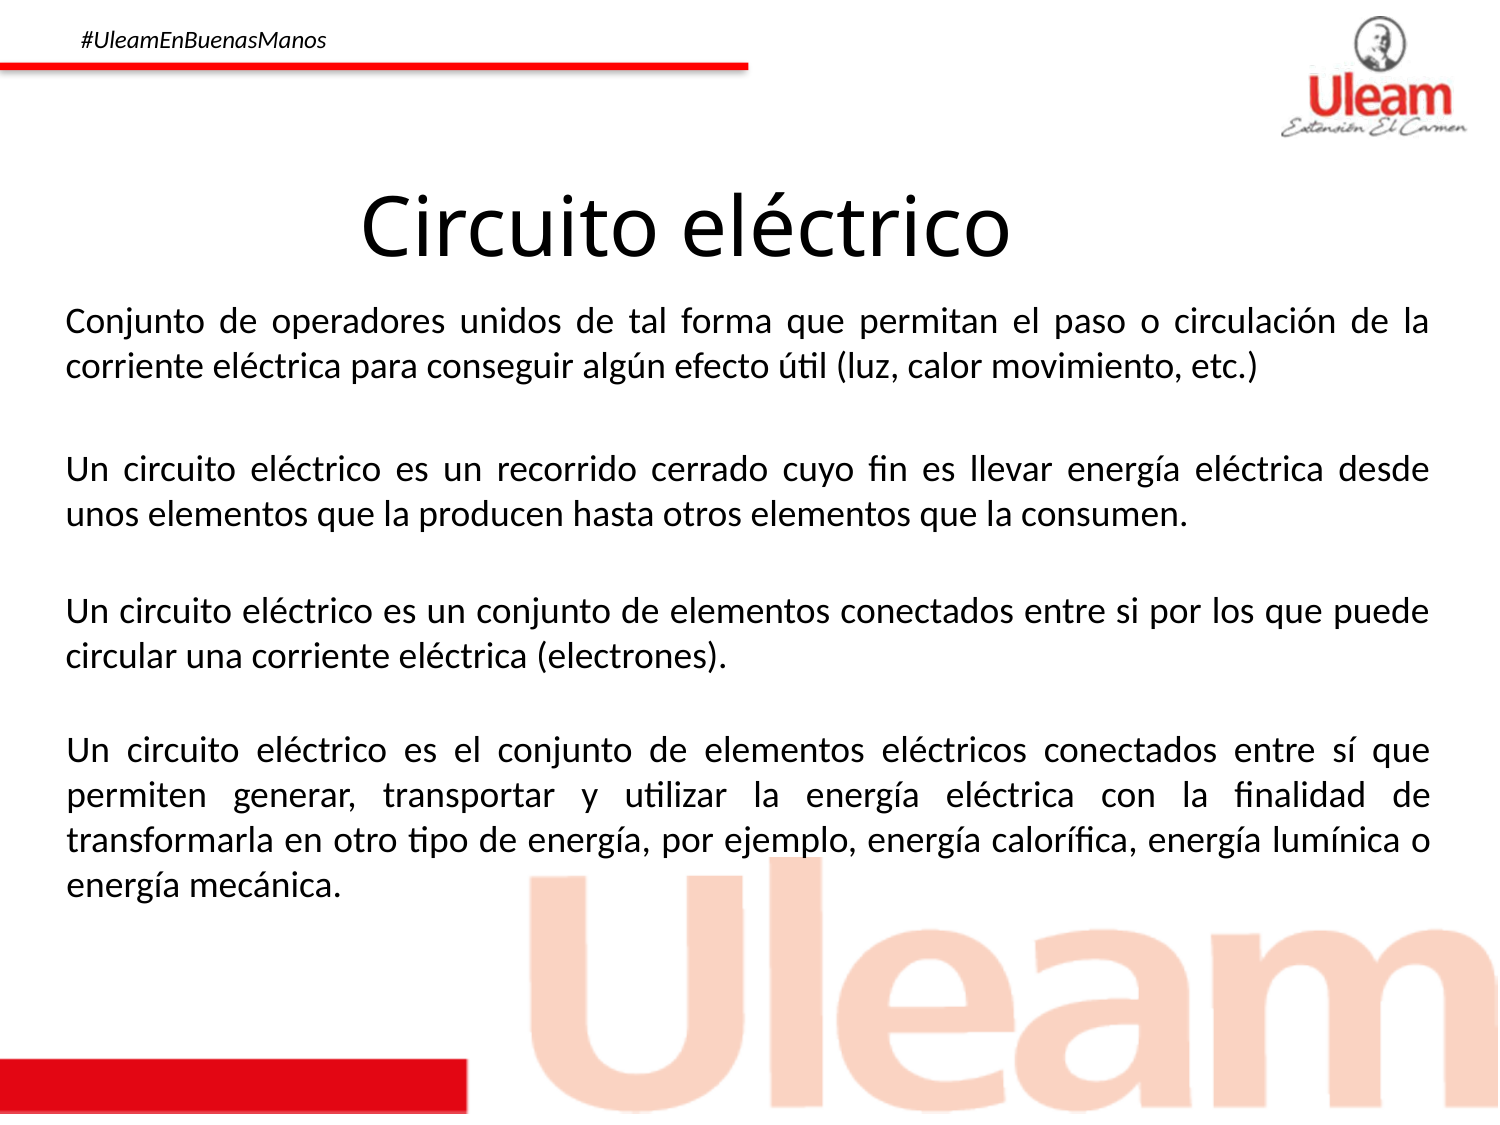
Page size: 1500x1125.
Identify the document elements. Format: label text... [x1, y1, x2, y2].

text_box Conjunto de operadores unidos de tal forma que permitan el paso o circulación de la corriente eléctrica para conseguir algún efecto útil (luz, calor movimiento, etc.) [50, 288, 1447, 394]
picture [0, 857, 1498, 1114]
title Circuito eléctrico [201, 92, 1194, 282]
text_box #UleamEnBuenasManos [66, 16, 846, 61]
picture [1280, 16, 1500, 149]
text_box Un circuito eléctrico es el conjunto de elementos eléctricos conectados entre sí que permiten generar, transportar y utilizar la energía eléctrica con la finalidad de transformarla en otro tipo de energía, por ejemplo, energía calorífica, energía lumínica o energía mecánica. [51, 717, 1448, 857]
text_box [0, 62, 749, 71]
text_box Un circuito eléctrico es un conjunto de elementos conectados entre si por los que puede circular una corriente eléctrica (electrones). [50, 579, 1447, 684]
text_box Un circuito eléctrico es un recorrido cerrado cuyo fin es llevar energía eléctrica desde unos elementos que la producen hasta otros elementos que la consumen. [50, 436, 1447, 542]
